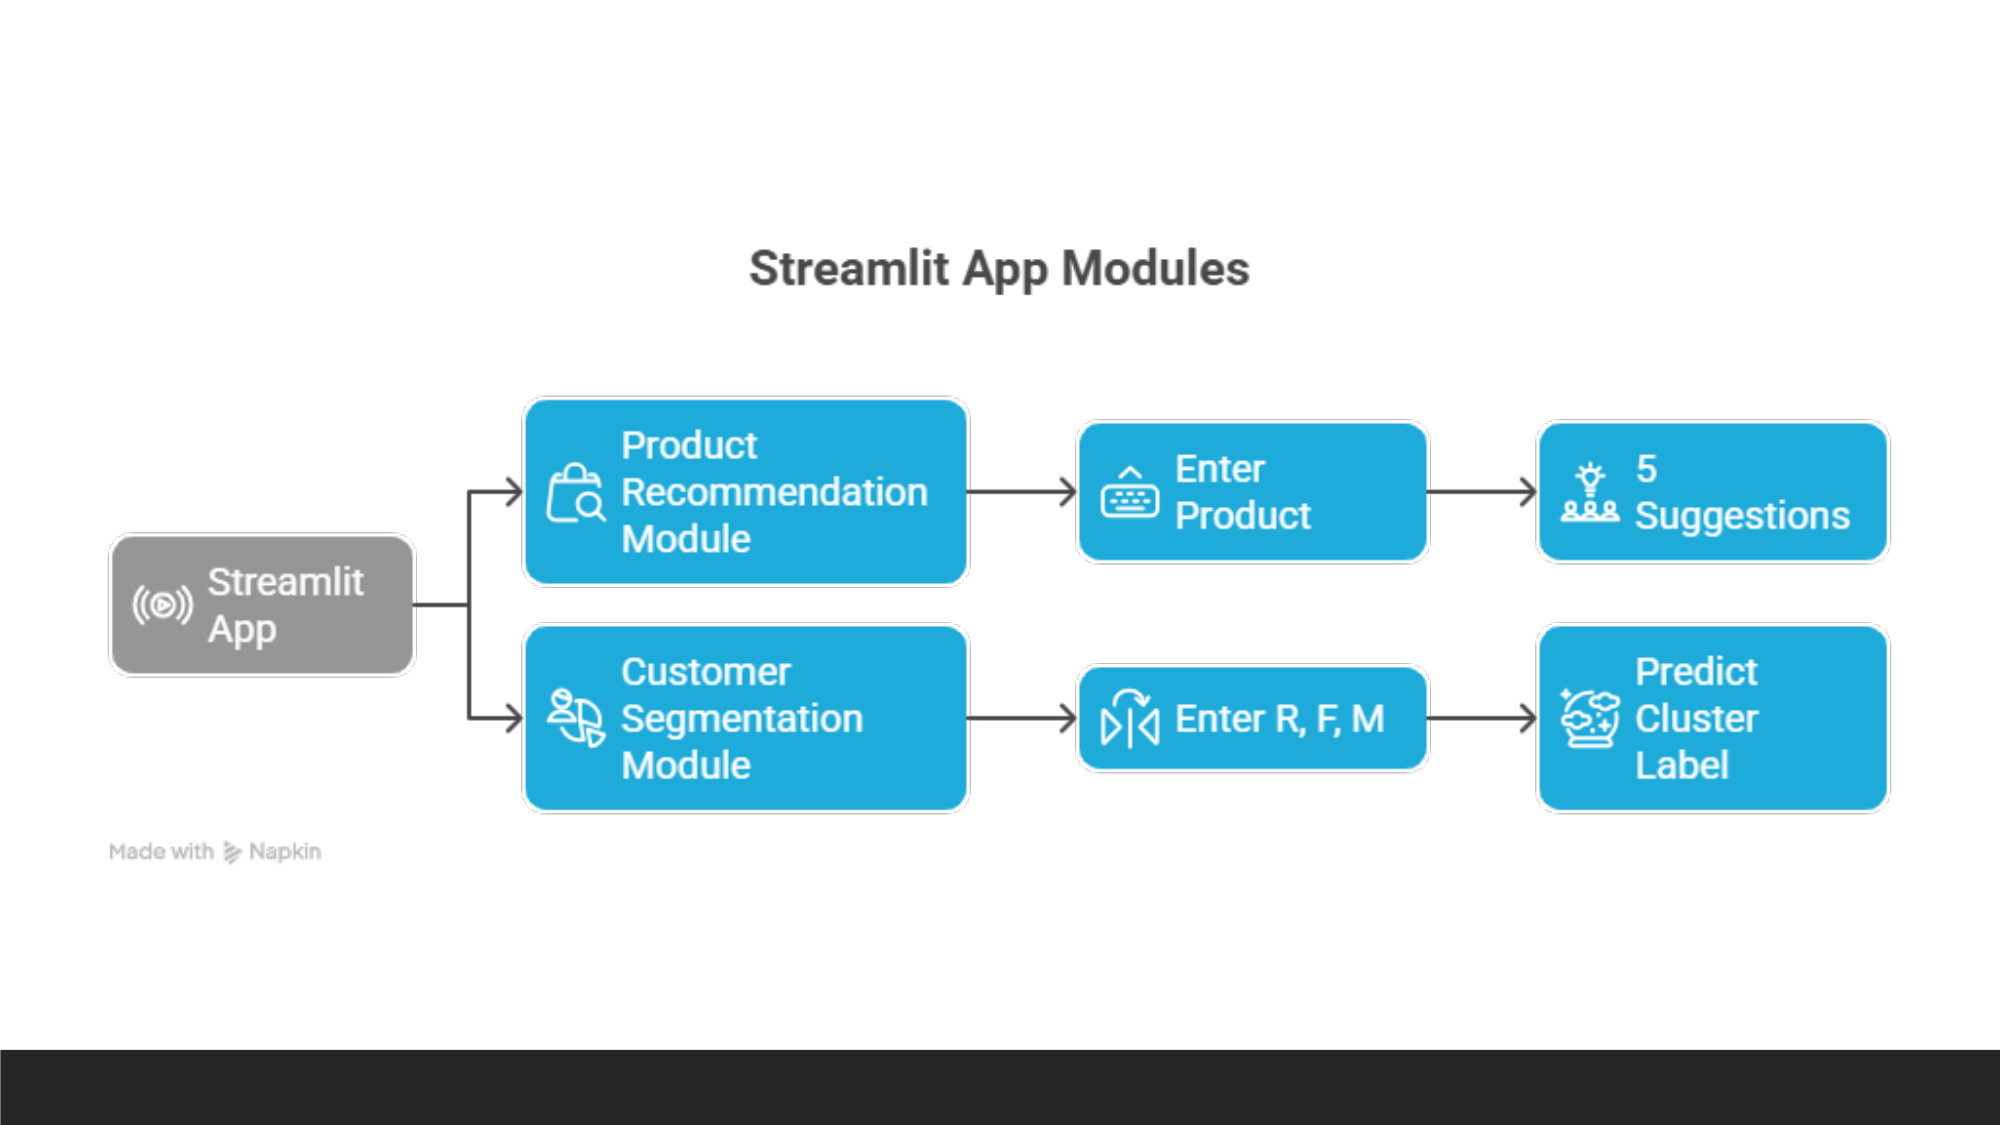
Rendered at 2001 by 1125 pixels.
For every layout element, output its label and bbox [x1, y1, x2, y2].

picture [64, 141, 1936, 906]
